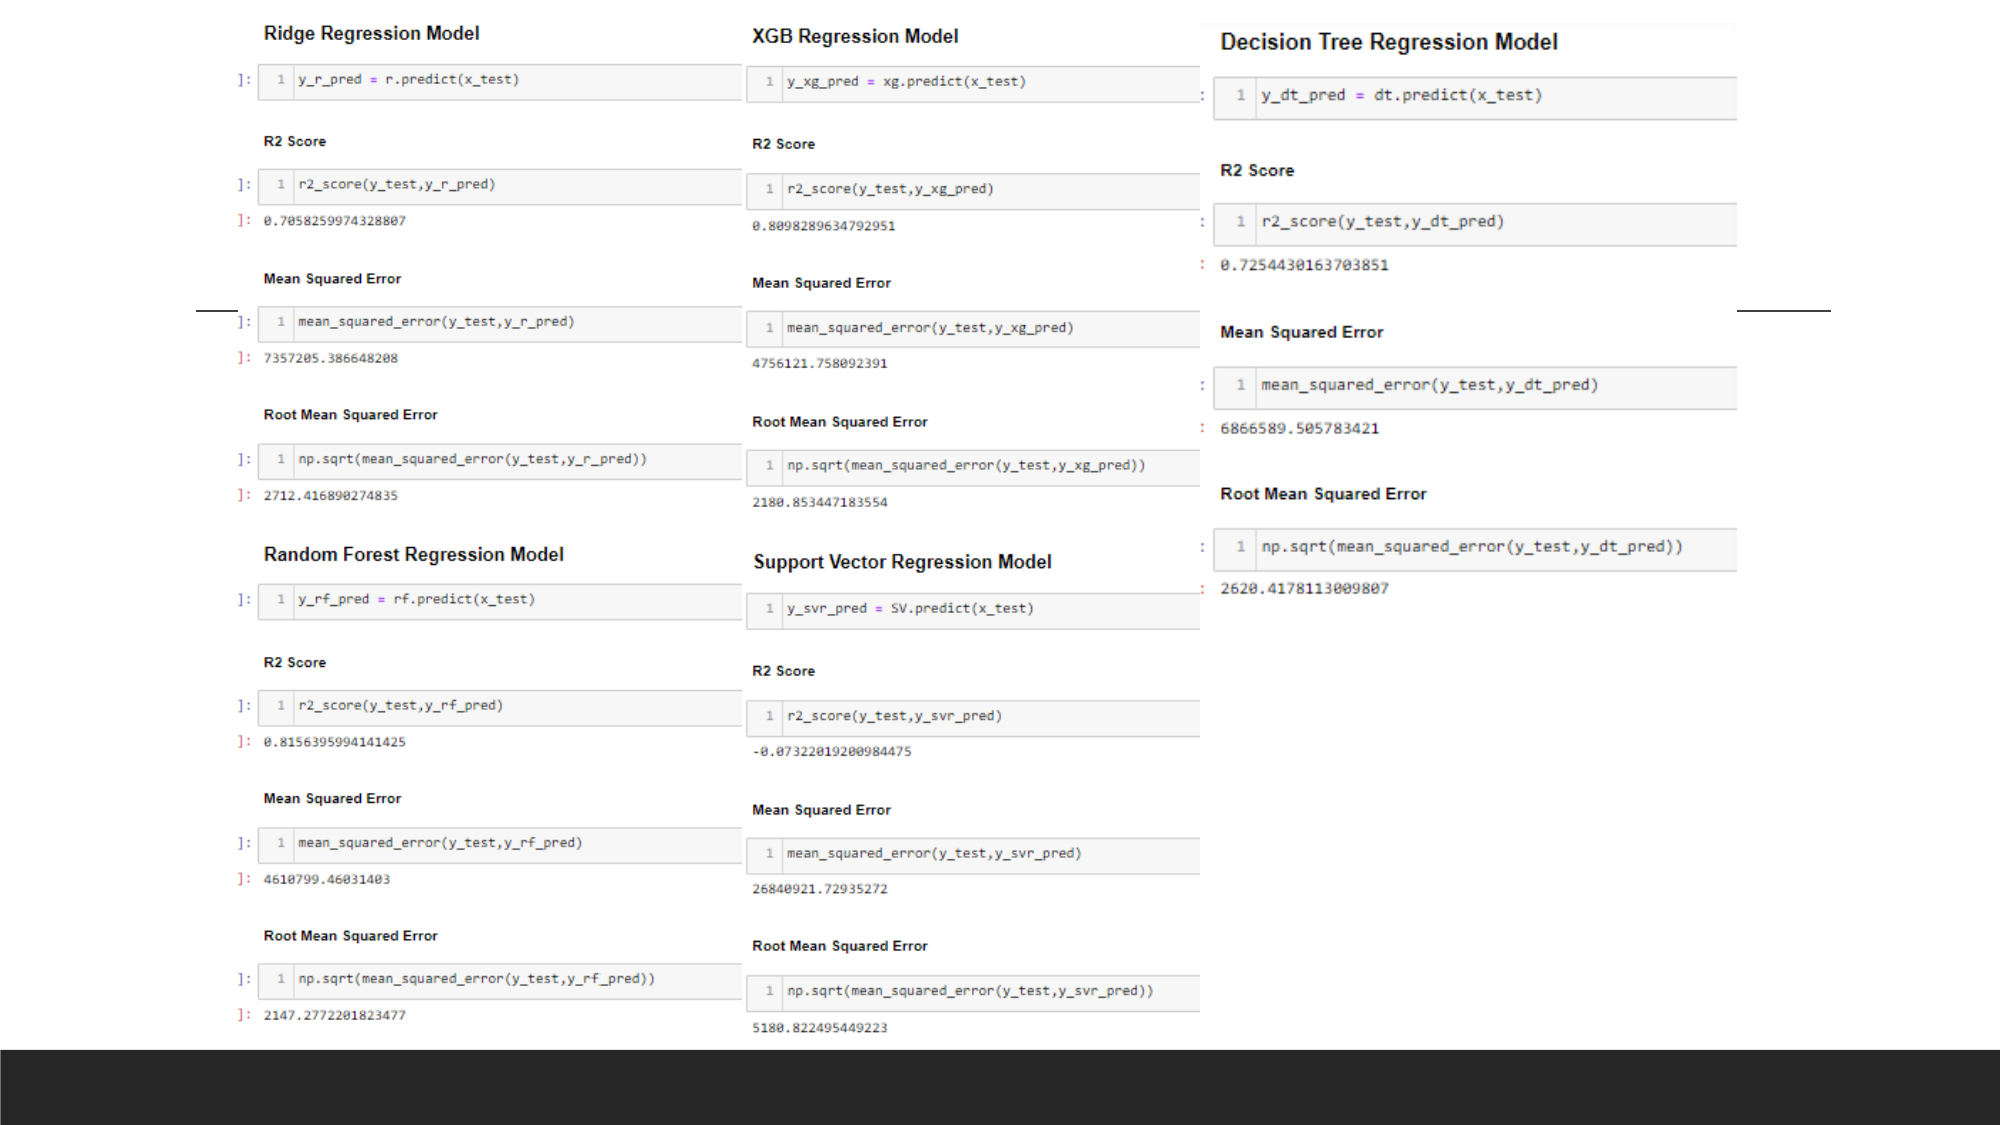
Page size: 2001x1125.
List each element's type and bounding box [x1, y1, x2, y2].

picture [238, 22, 1738, 1044]
